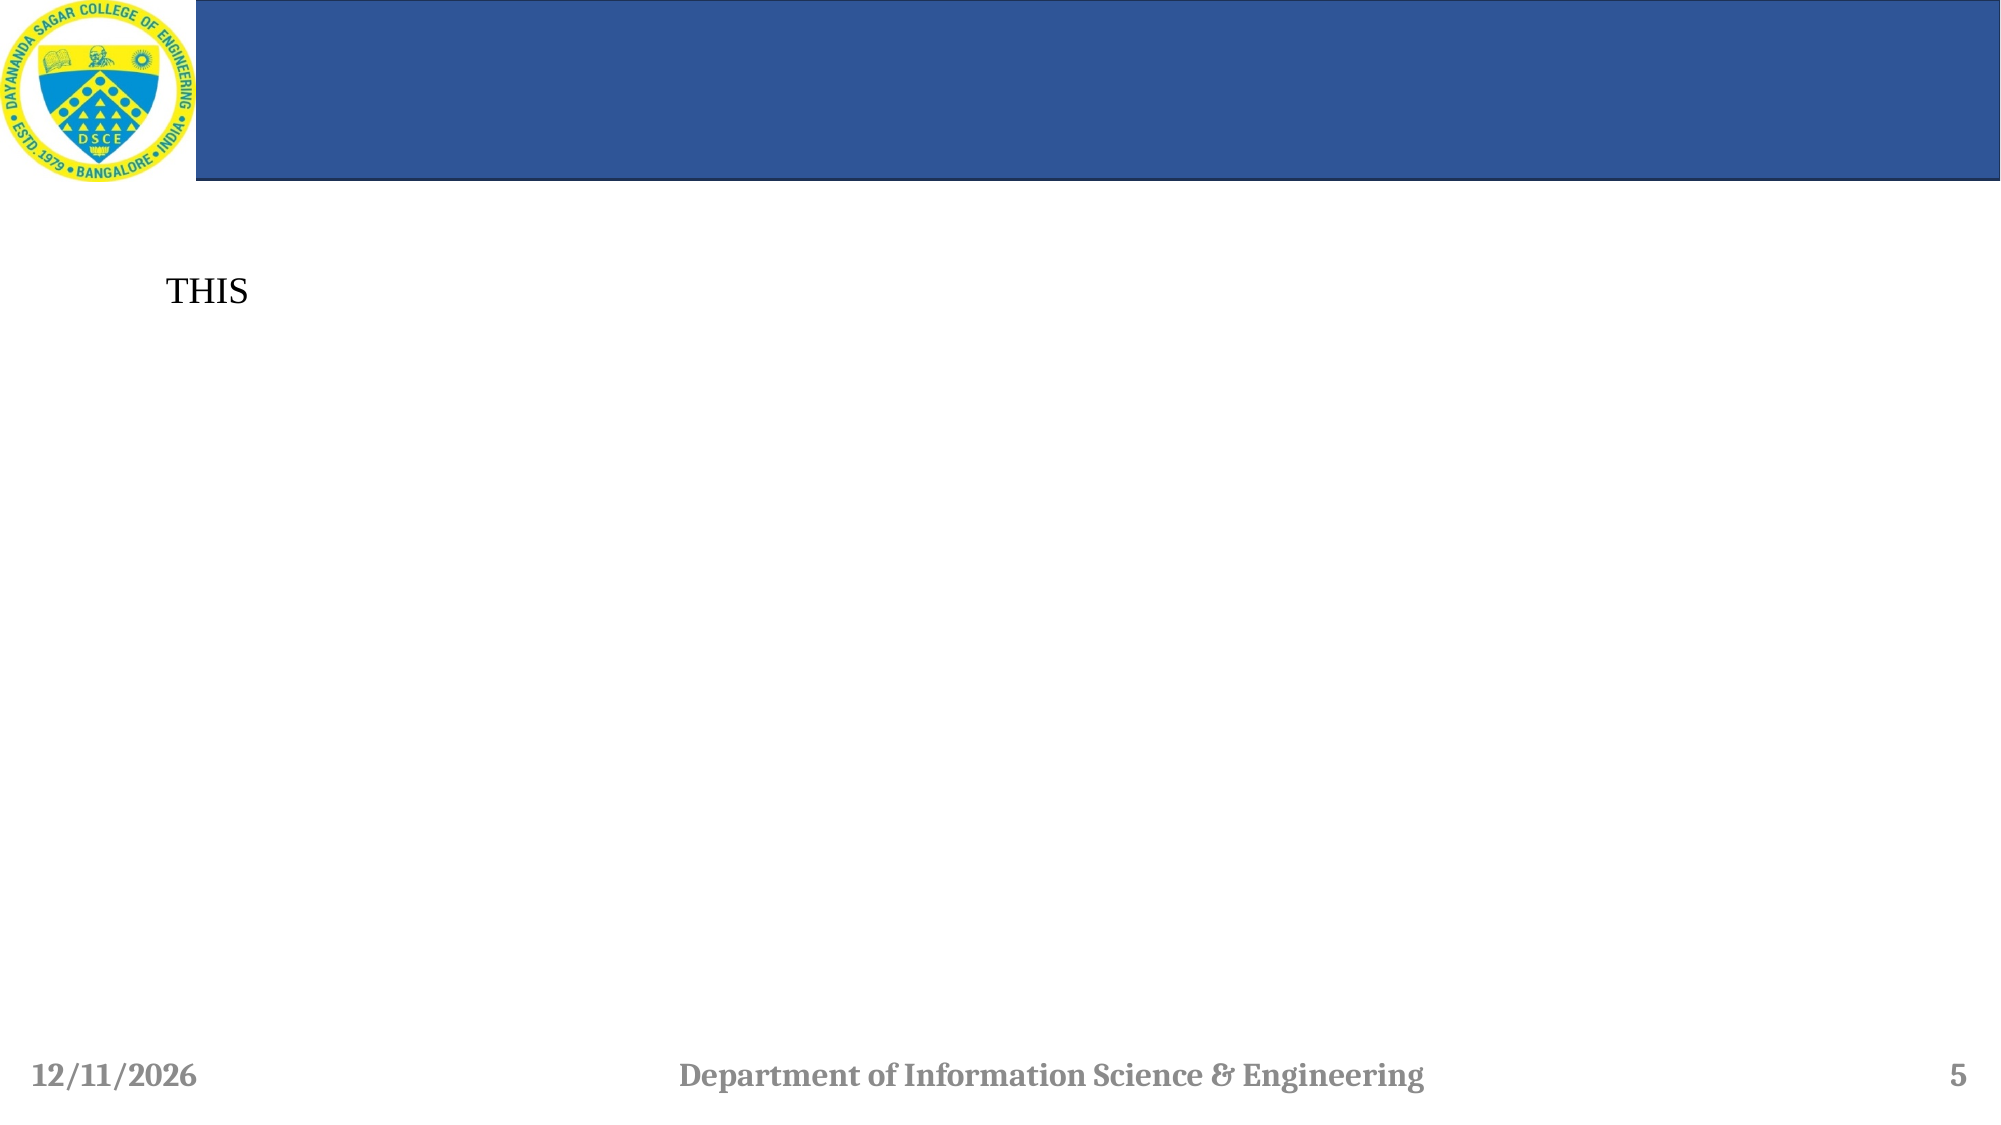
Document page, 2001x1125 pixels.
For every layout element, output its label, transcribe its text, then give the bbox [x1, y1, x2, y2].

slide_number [17, 1042, 468, 1103]
text_box THIS [159, 256, 1841, 311]
picture [0, 0, 196, 182]
footer Department of Information Science & Engineering [606, 1042, 1498, 1103]
slide_number 5 [1532, 1042, 1983, 1103]
